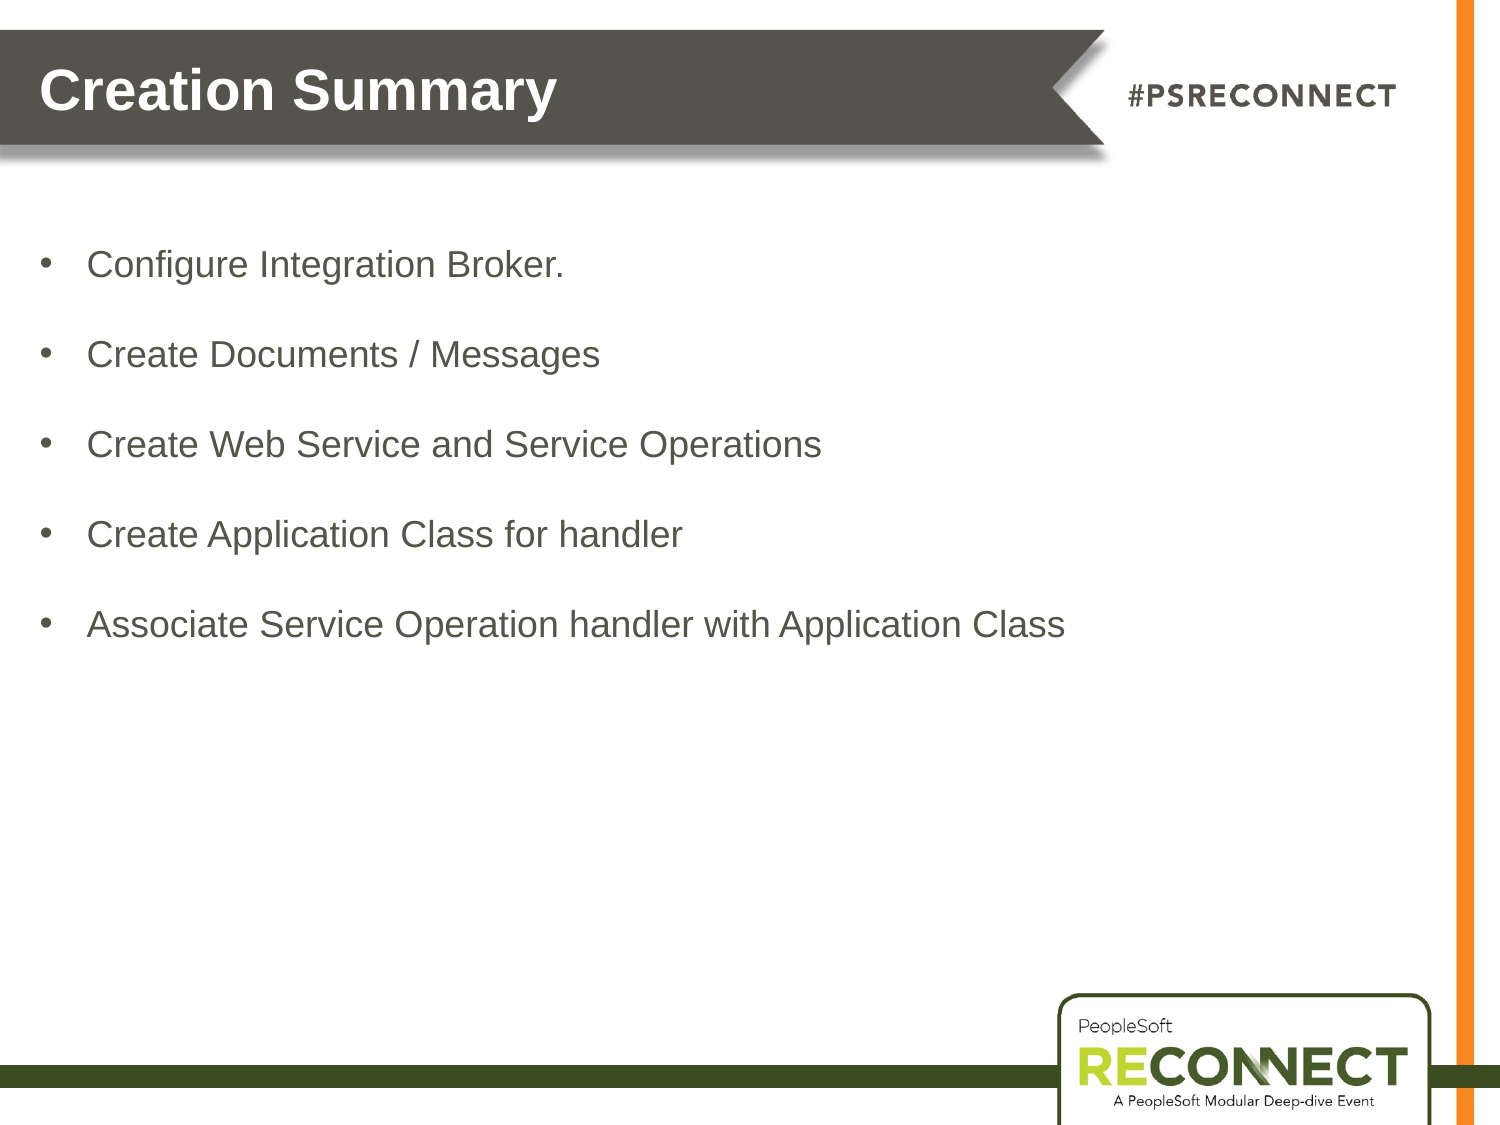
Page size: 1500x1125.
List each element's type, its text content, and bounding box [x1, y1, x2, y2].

text_box Creation Summary [24, 44, 988, 133]
text_box Configure Integration Broker. Create Documents / Messages Create Web Service and Service Operations Create Application Class for handler Associate Service Operation handler with Application Class [24, 187, 1375, 653]
picture [0, 0, 1500, 1125]
